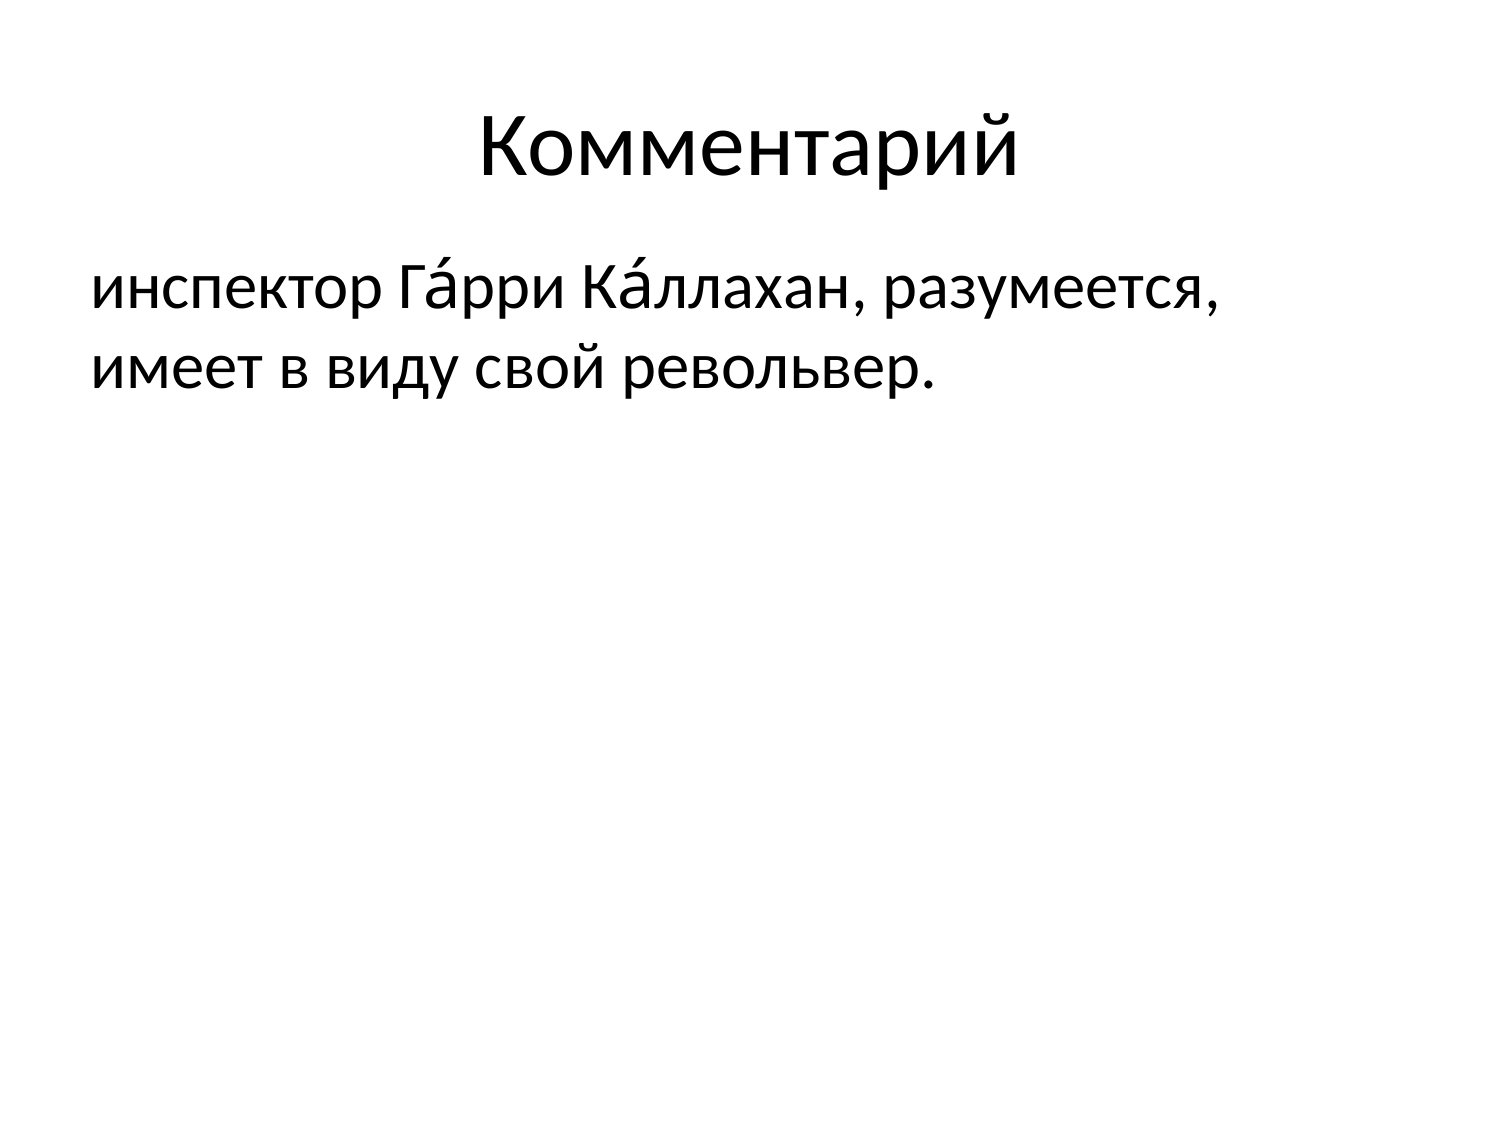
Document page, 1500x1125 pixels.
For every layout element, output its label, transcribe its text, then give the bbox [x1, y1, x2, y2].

title Комментарий [75, 45, 1425, 233]
list инспектор Га́рри Ка́ллахан, разумеется, имеет в виду свой револьвер. [75, 234, 1425, 1024]
